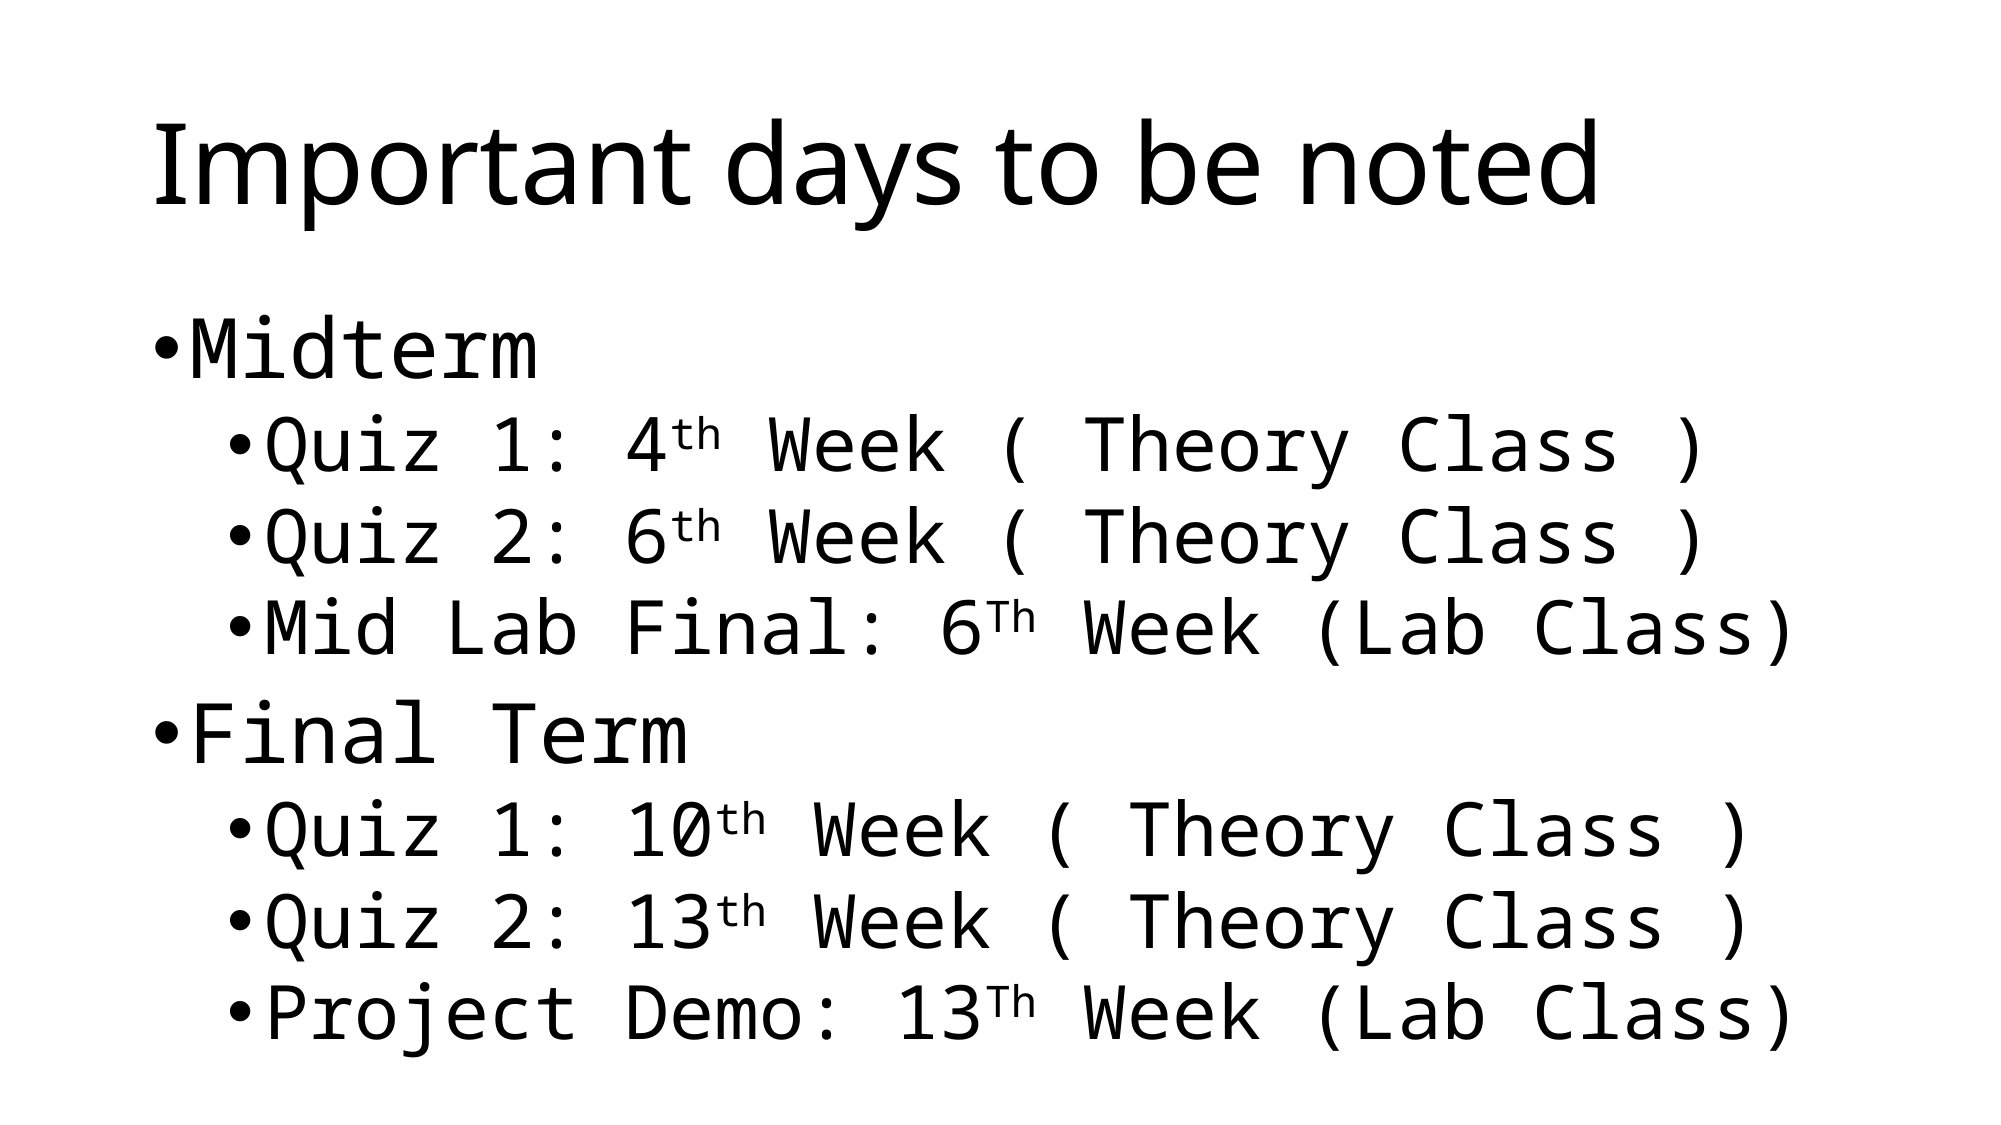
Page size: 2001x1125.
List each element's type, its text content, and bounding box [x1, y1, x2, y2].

list Midterm Quiz 1: 4th Week ( Theory Class ) Quiz 2: 6th Week ( Theory Class ) Mid Lab Final: 6Th Week (Lab Class) Final Term Quiz 1: 10th Week ( Theory Class ) Quiz 2: 13th Week ( Theory Class ) Project Demo: 13Th Week (Lab Class) [137, 299, 1863, 1100]
title Important days to be noted [137, 59, 1863, 278]
